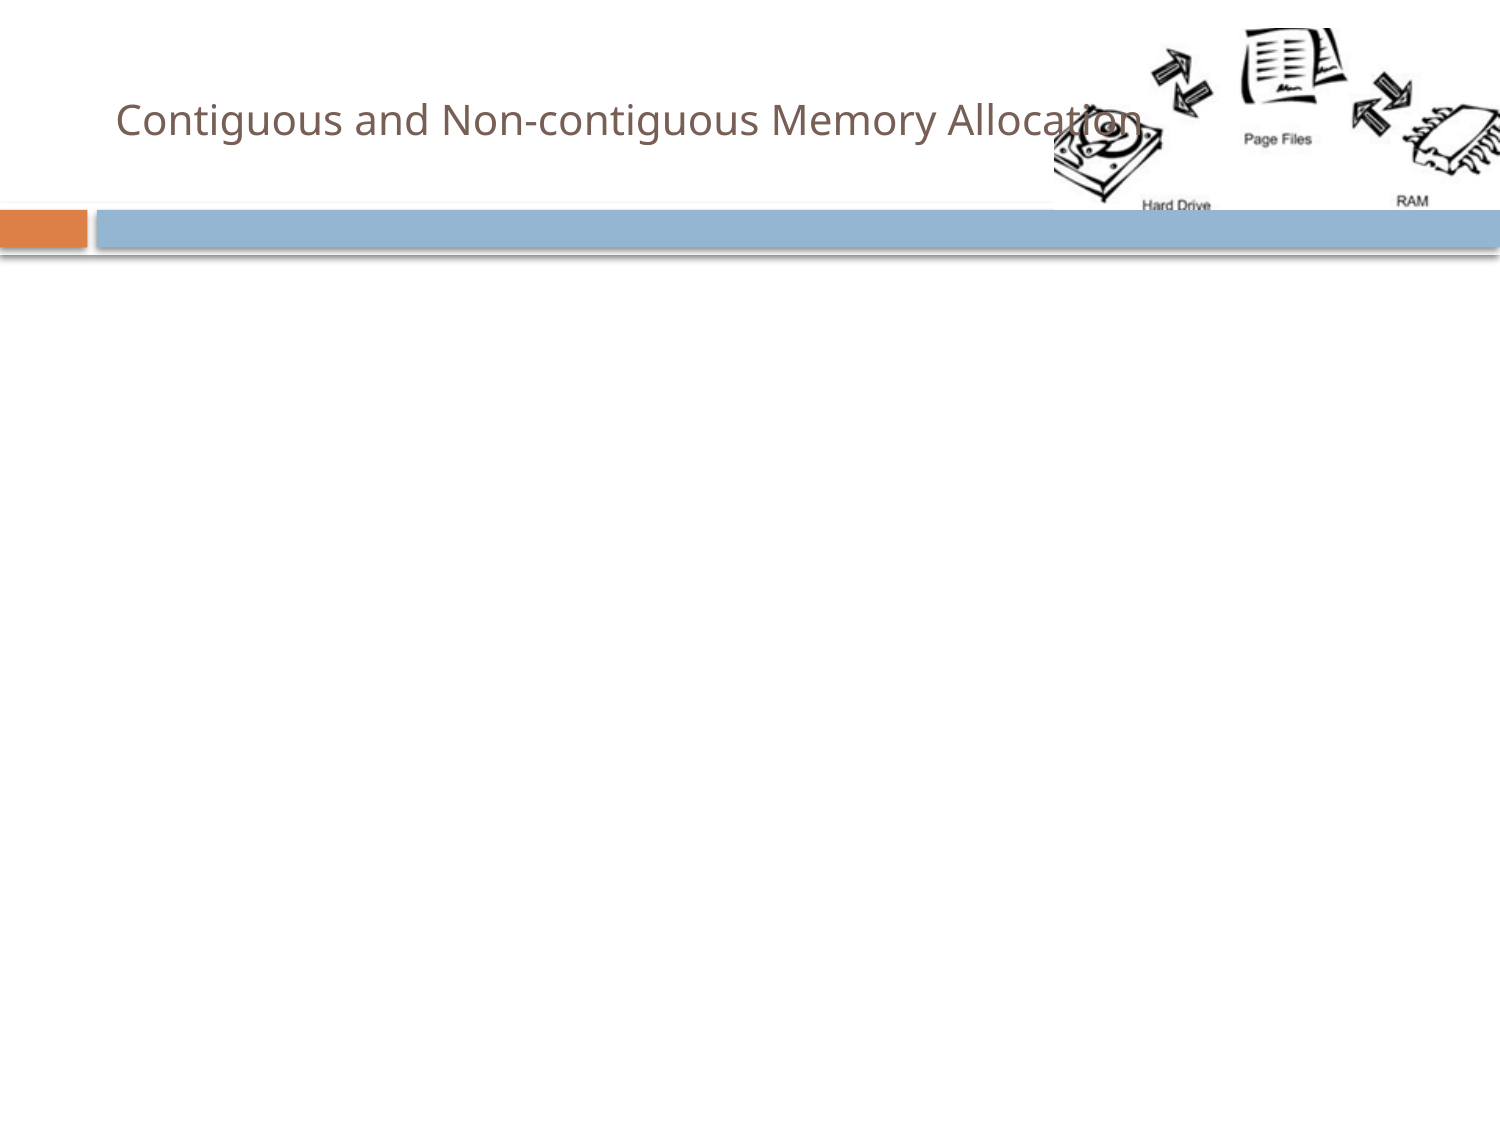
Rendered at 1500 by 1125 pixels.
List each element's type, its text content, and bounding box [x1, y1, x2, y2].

picture [1054, 28, 1500, 210]
title Contiguous and Non-contiguous Memory Allocation [100, 37, 1439, 201]
